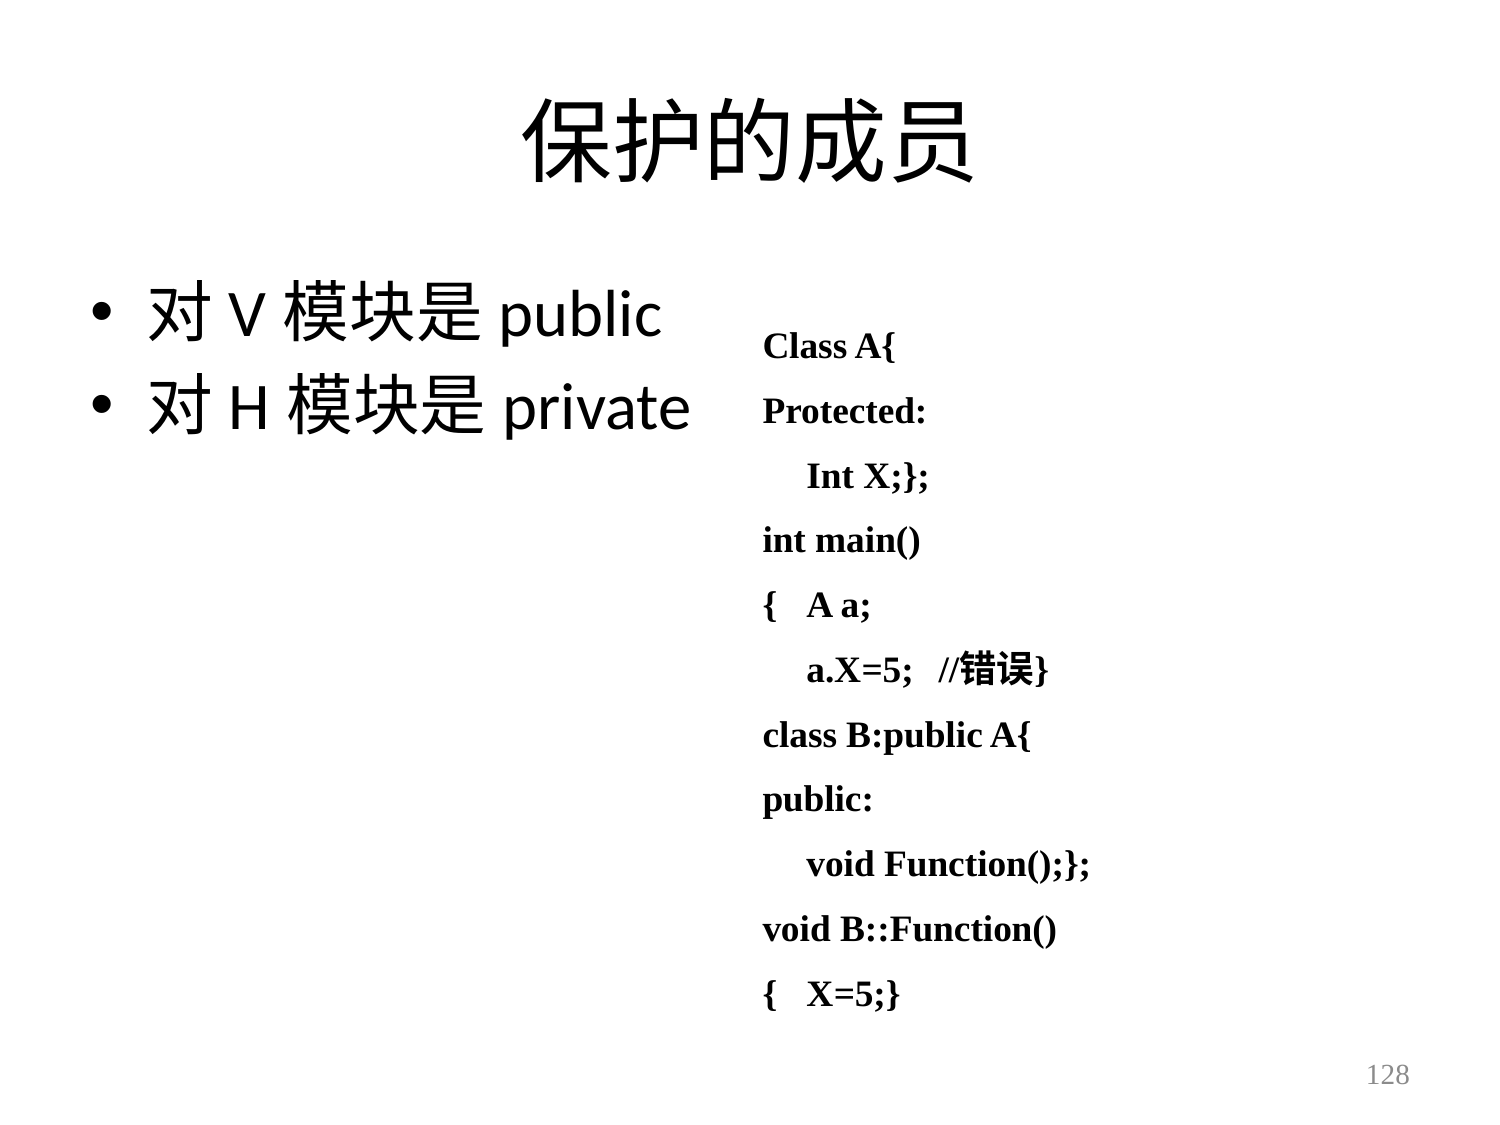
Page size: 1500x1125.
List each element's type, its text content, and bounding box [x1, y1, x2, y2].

title 保护的成员 [75, 45, 1425, 233]
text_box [762, 312, 1500, 1026]
slide_number 128 [1074, 1042, 1425, 1103]
list 对V模块是public 对H模块是private [75, 262, 1425, 1005]
